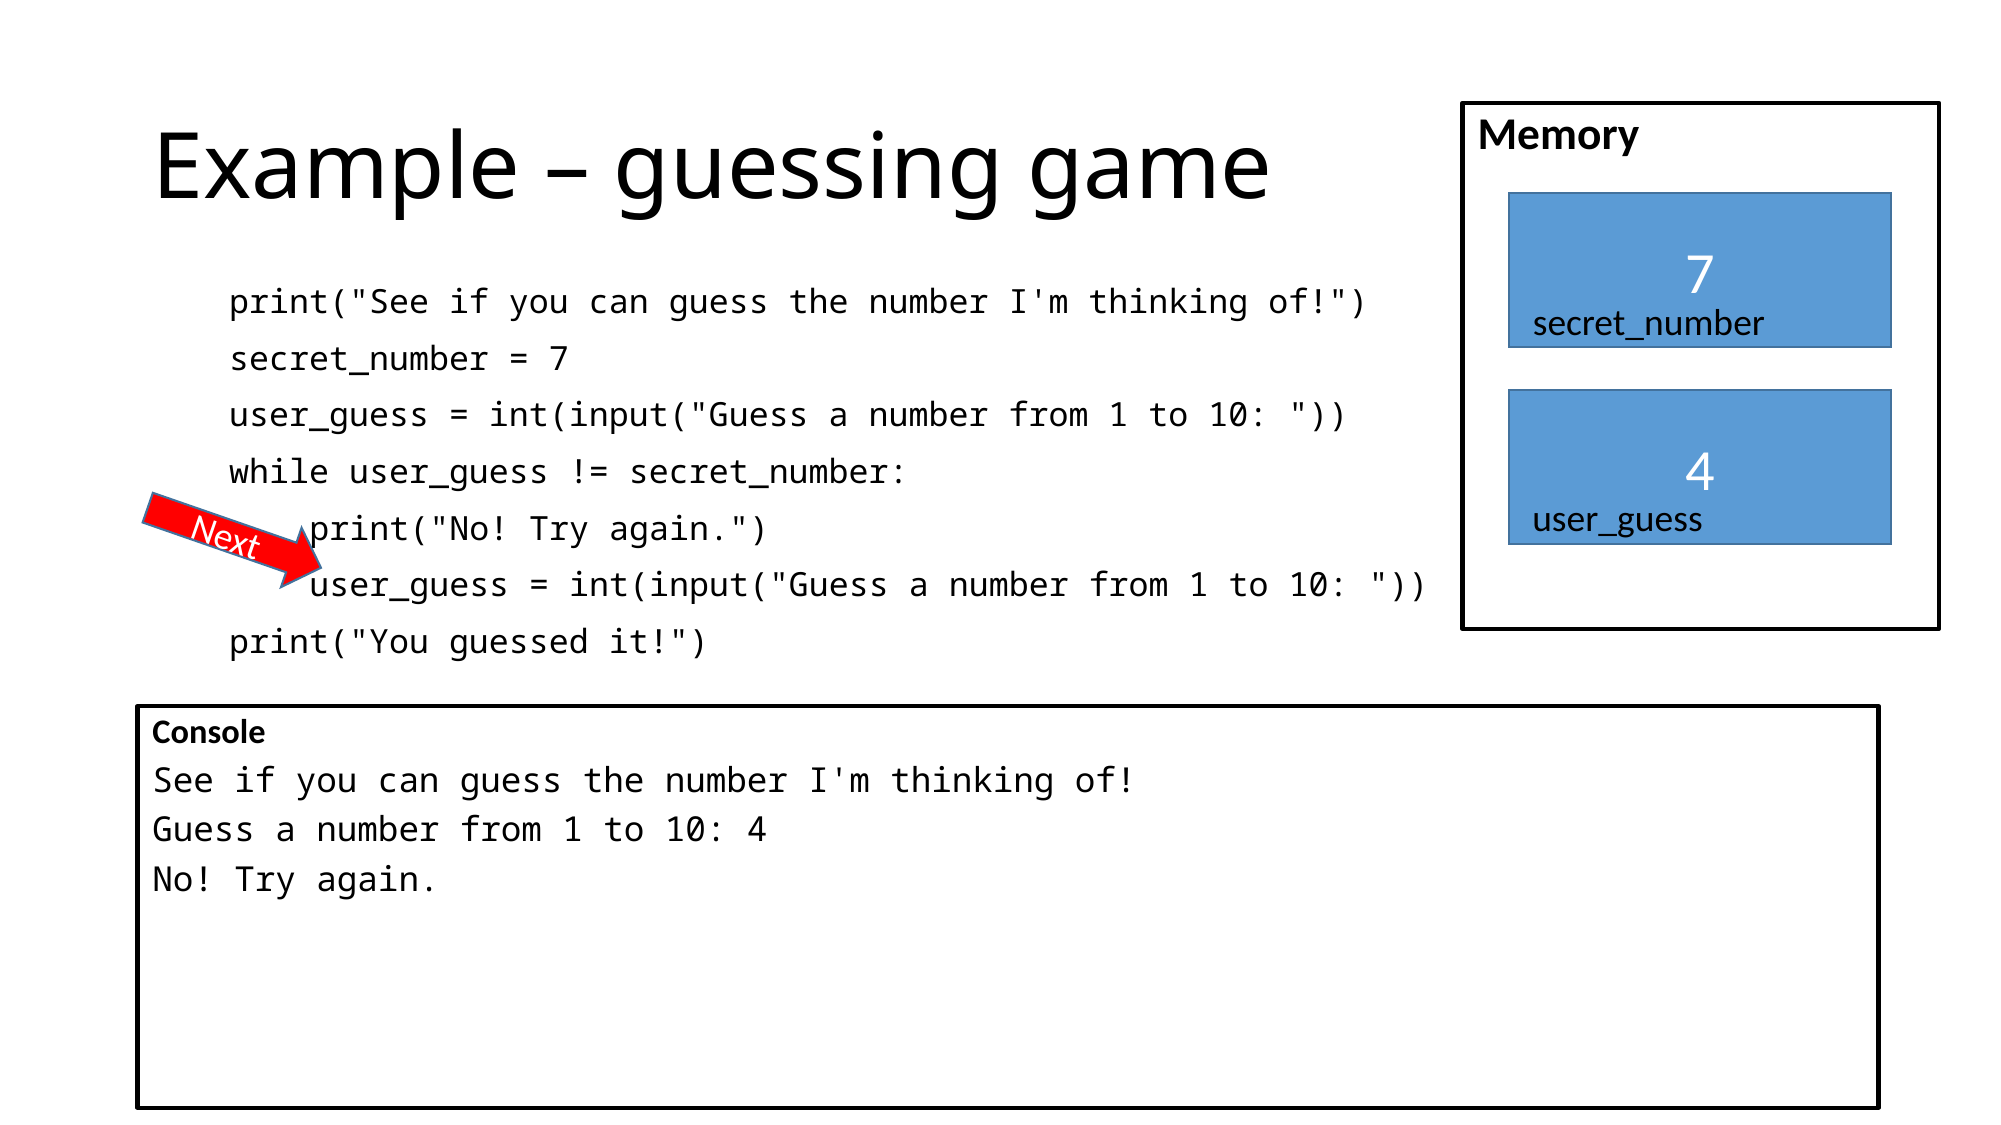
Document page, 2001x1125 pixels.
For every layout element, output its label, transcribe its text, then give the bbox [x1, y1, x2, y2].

list print("See if you can guess the number I'm thinking of!") secret_number = 7 user_guess = int(input("Guess a number from 1 to 10: ")) while user_guess != secret_number: print("No! Try again.") user_guess = int(input("Guess a number from 1 to 10: ")) print("You guessed it!") [214, 277, 1940, 992]
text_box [1508, 193, 1892, 351]
text_box Console See if you can guess the number I'm thinking of! Guess a number from 1 to 10: 4 No! Try again. [137, 706, 1879, 1108]
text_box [1508, 390, 1892, 548]
text_box Memory [1462, 102, 1940, 629]
text_box Next [141, 491, 323, 590]
title Example – guessing game [137, 59, 1863, 278]
